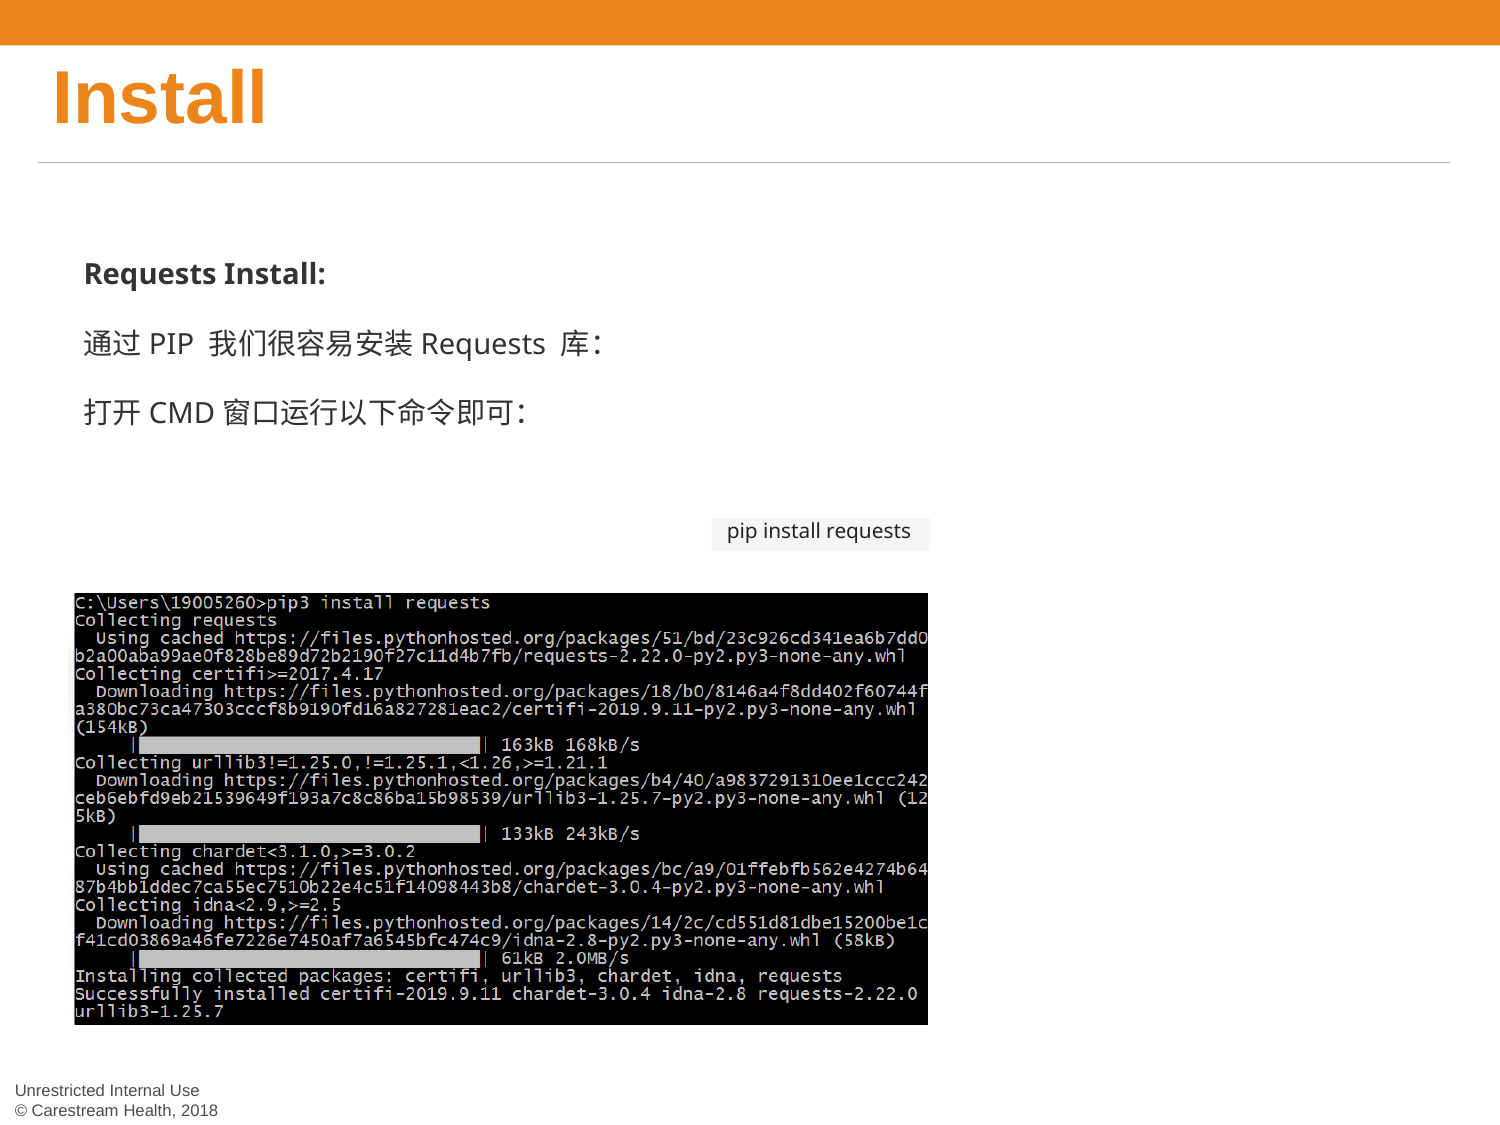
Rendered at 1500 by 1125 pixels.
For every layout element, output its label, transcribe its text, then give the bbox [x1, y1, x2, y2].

picture [68, 593, 928, 1025]
text_box Unrestricted Internal Use © Carestream Health, 2018 [0, 1072, 475, 1125]
text_box pip install requests [711, 518, 930, 551]
text_box Requests Install: 通过PIP 我们很容易安装Requests 库： 打开CMD窗口运行以下命令即可： [68, 247, 1432, 543]
title Install [37, 47, 1463, 147]
